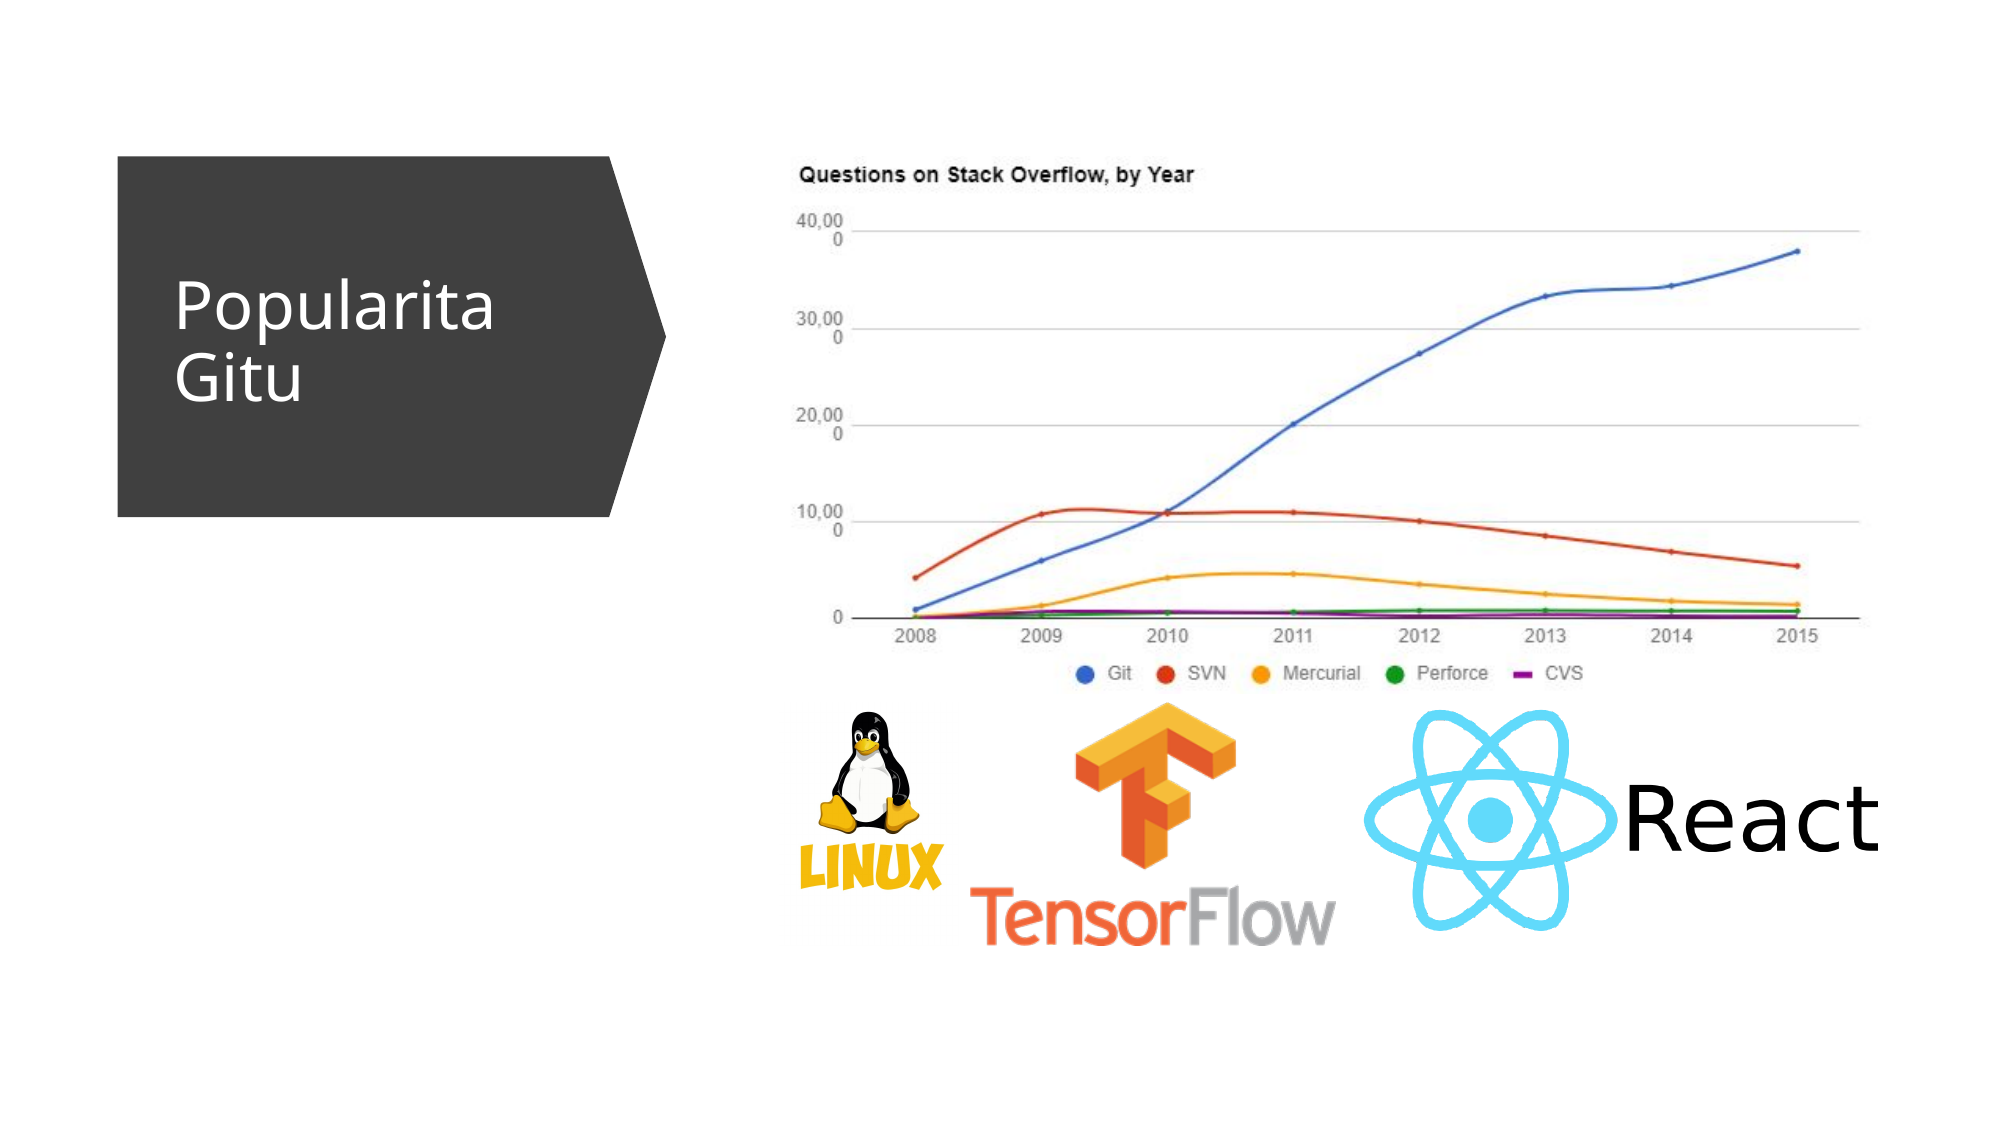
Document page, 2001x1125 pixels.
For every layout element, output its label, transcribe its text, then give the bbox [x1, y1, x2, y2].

text_box [116, 155, 668, 519]
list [779, 156, 1878, 694]
title Popularita Gitu [158, 197, 597, 490]
picture [779, 702, 959, 946]
picture [1345, 702, 1878, 946]
picture [970, 702, 1336, 946]
